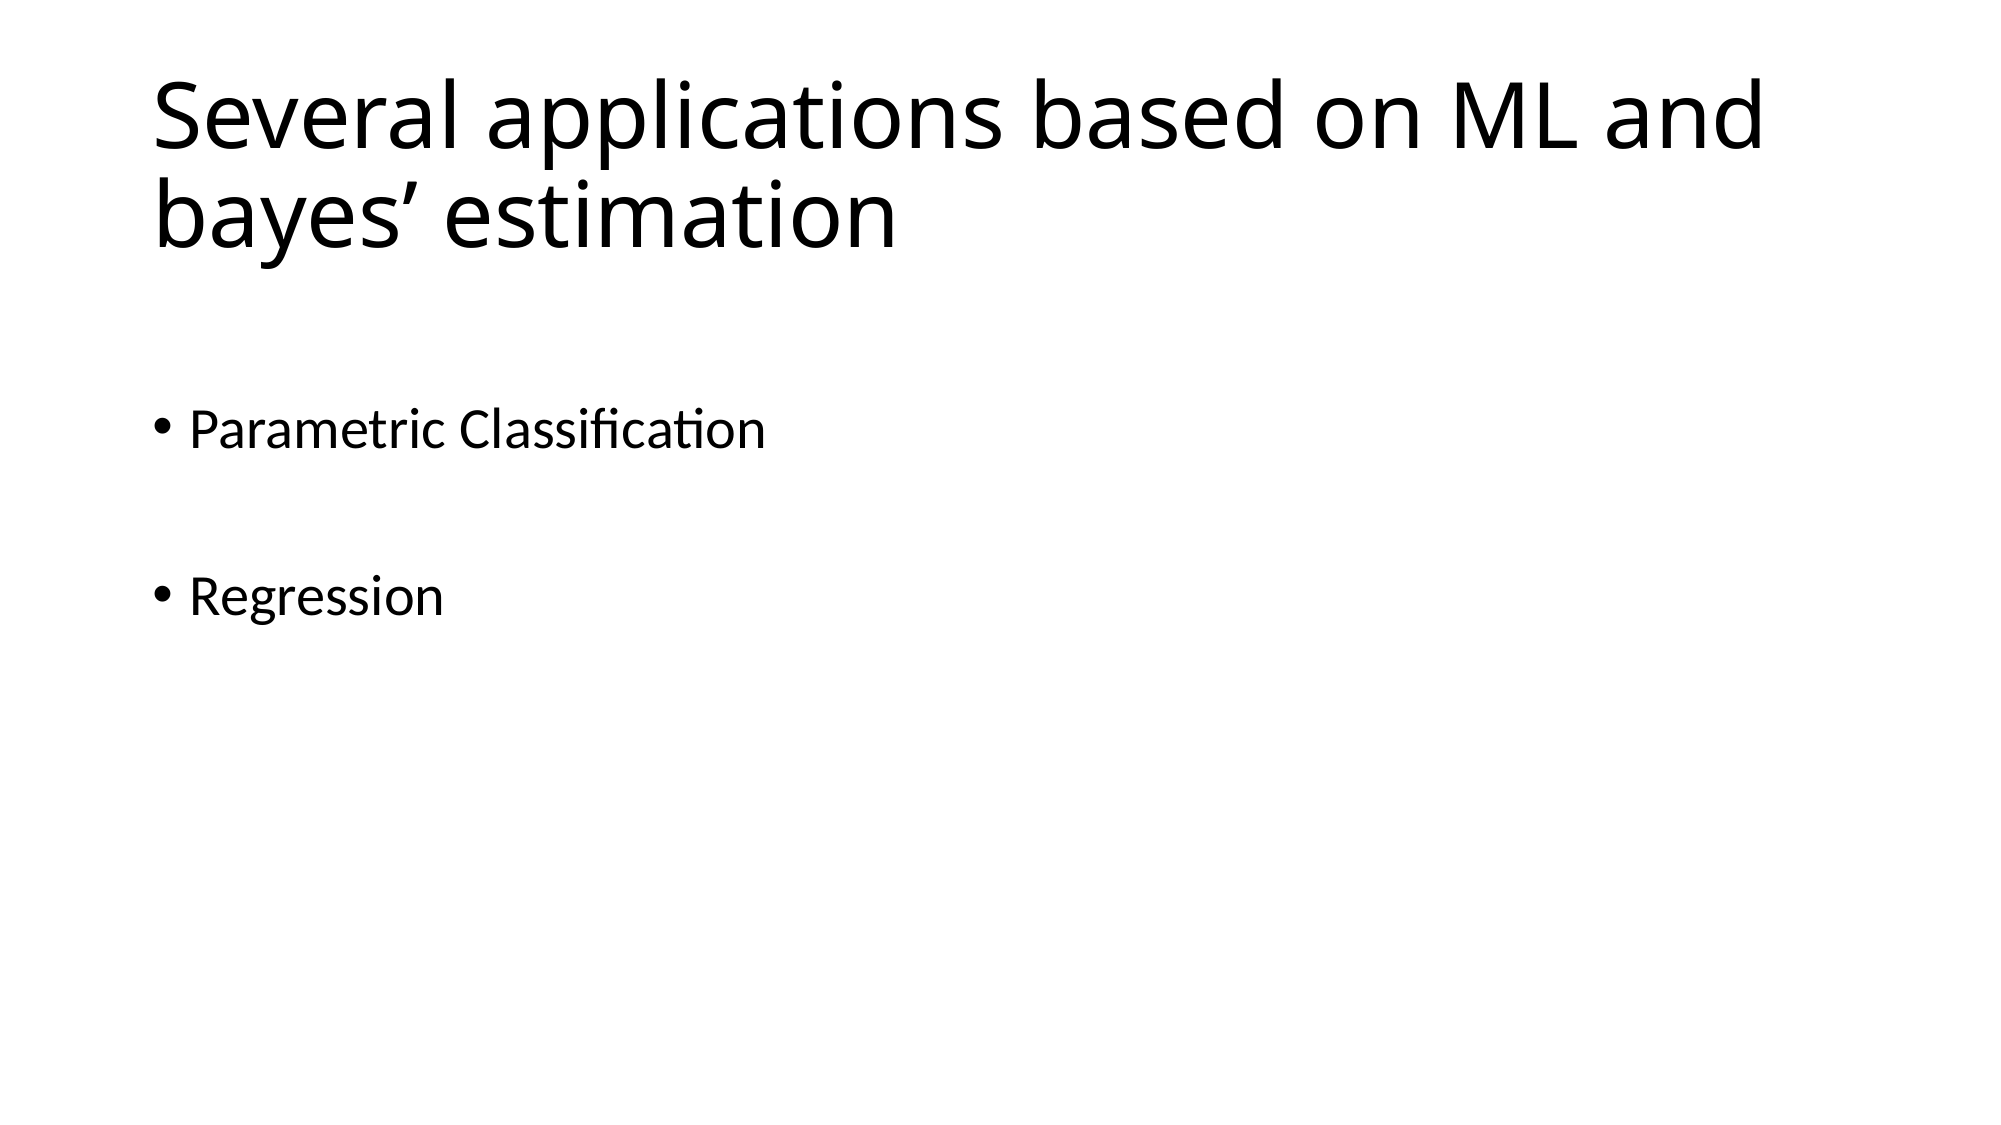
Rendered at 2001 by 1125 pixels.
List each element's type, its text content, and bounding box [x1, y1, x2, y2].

title Several applications based on ML and bayes’ estimation [137, 59, 1863, 278]
list Parametric Classification Regression [137, 299, 1863, 1014]
